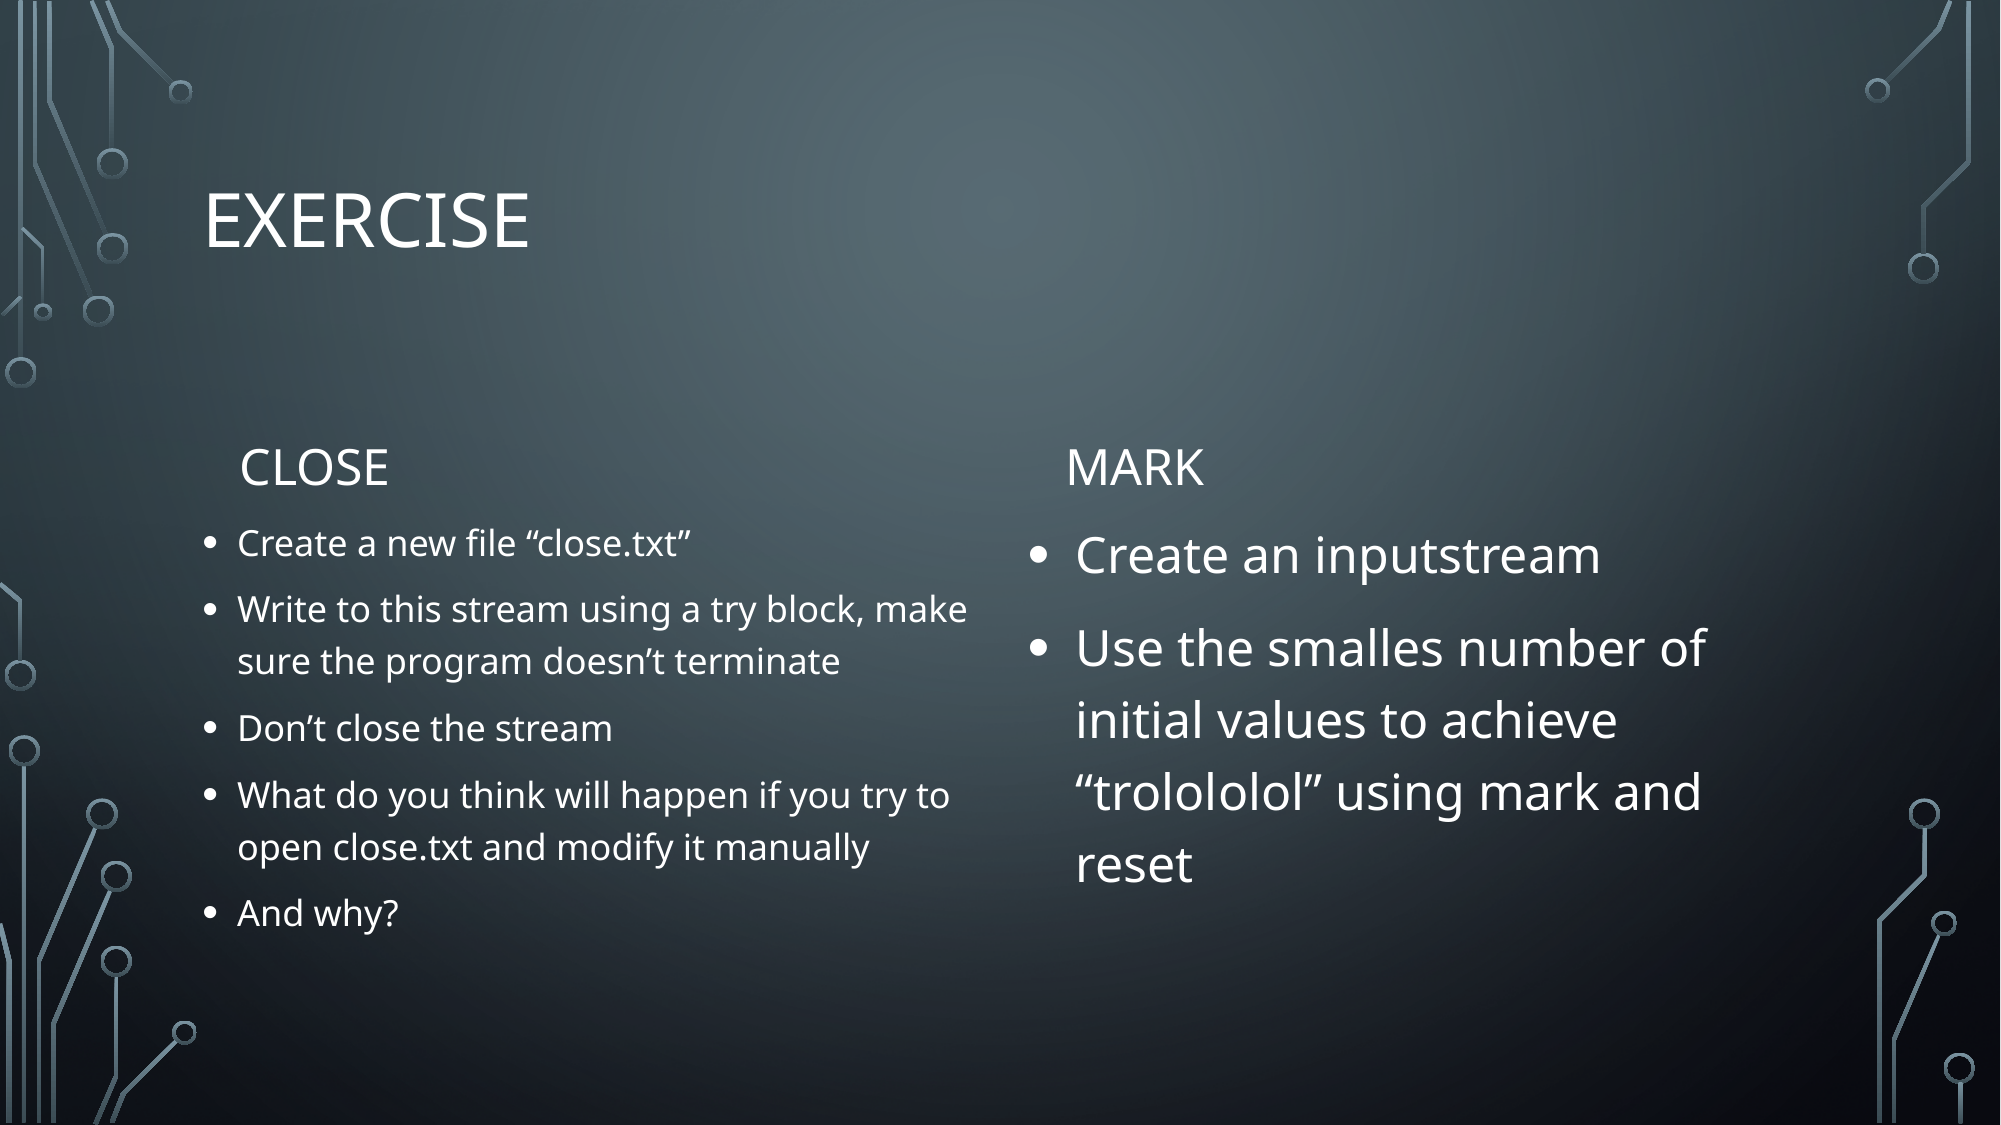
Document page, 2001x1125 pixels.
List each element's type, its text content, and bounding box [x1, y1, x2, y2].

list Close [224, 369, 988, 504]
title Exercise [187, 101, 1813, 344]
list Mark [1050, 369, 1813, 504]
list Create a new file “close.txt” Write to this stream using a try block, make sure the program doesn’t terminate Don’t close the stream What do you think will happen if you try to open close.txt and modify it manually And why? [187, 504, 988, 950]
list Create an inputstream Use the smalles number of initial values to achieve “trolololol” using mark and reset [1012, 504, 1813, 950]
